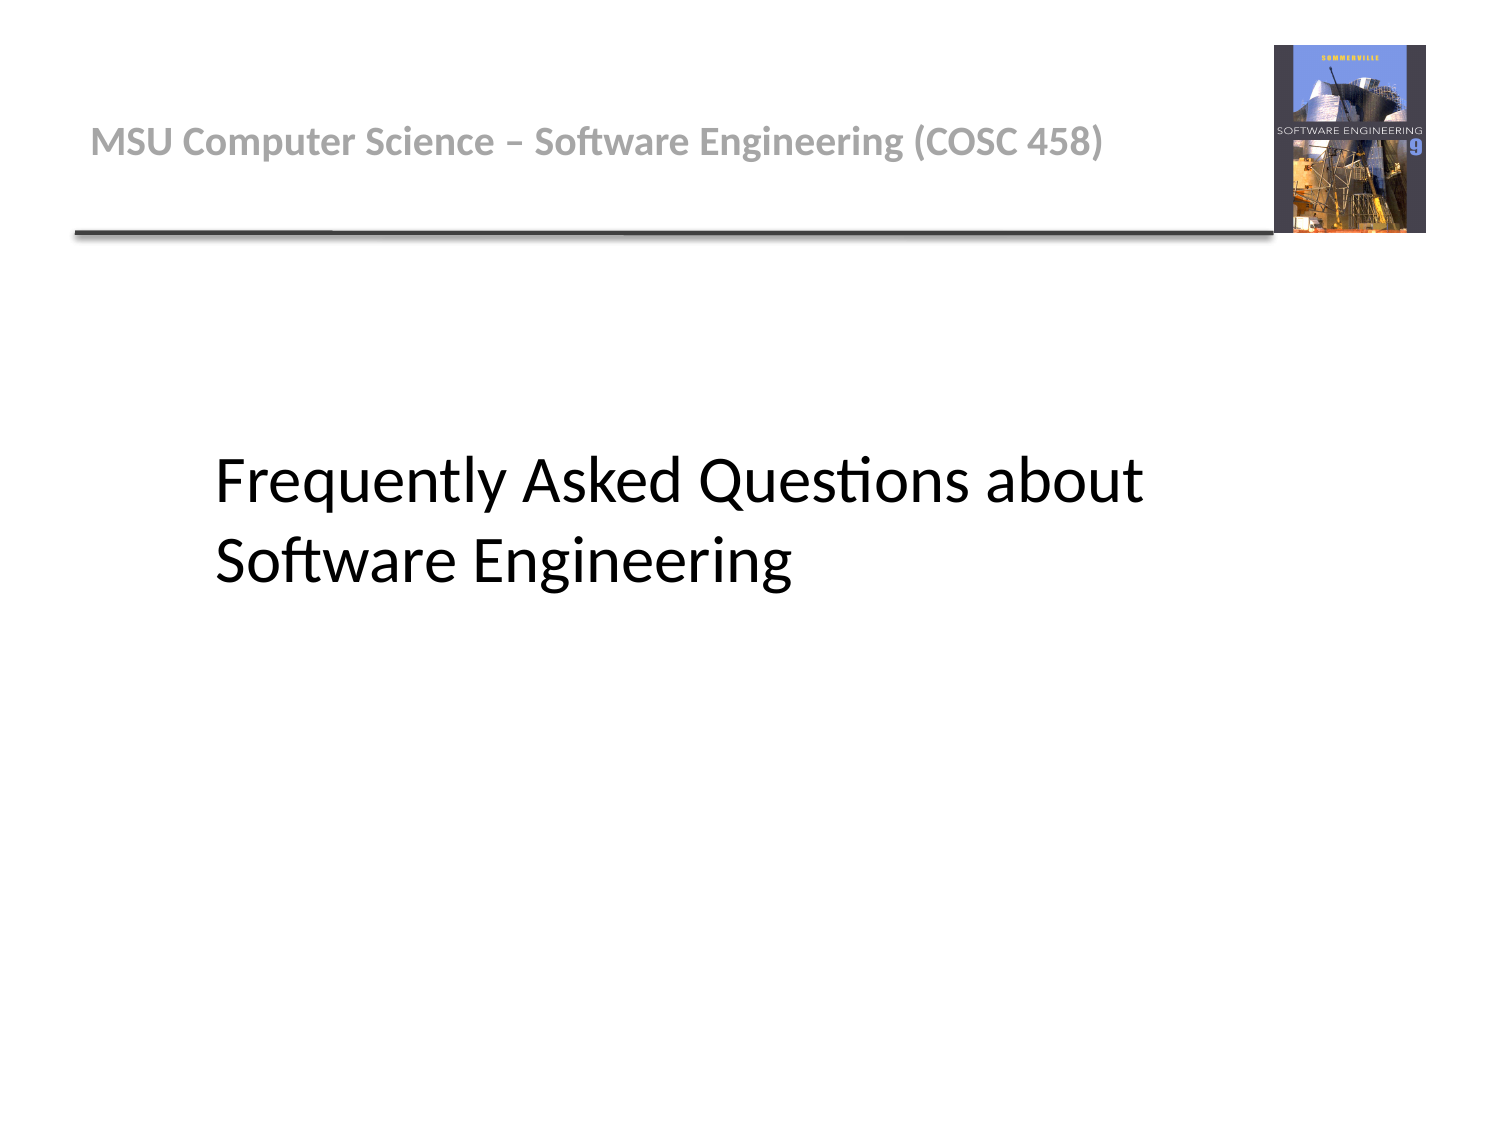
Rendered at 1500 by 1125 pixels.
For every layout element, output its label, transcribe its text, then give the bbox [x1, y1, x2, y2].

title MSU Computer Science – Software Engineering (COSC 458) [74, 44, 1272, 233]
picture [1274, 45, 1426, 233]
subtitle Frequently Asked Questions about Software Engineering [201, 428, 1252, 717]
